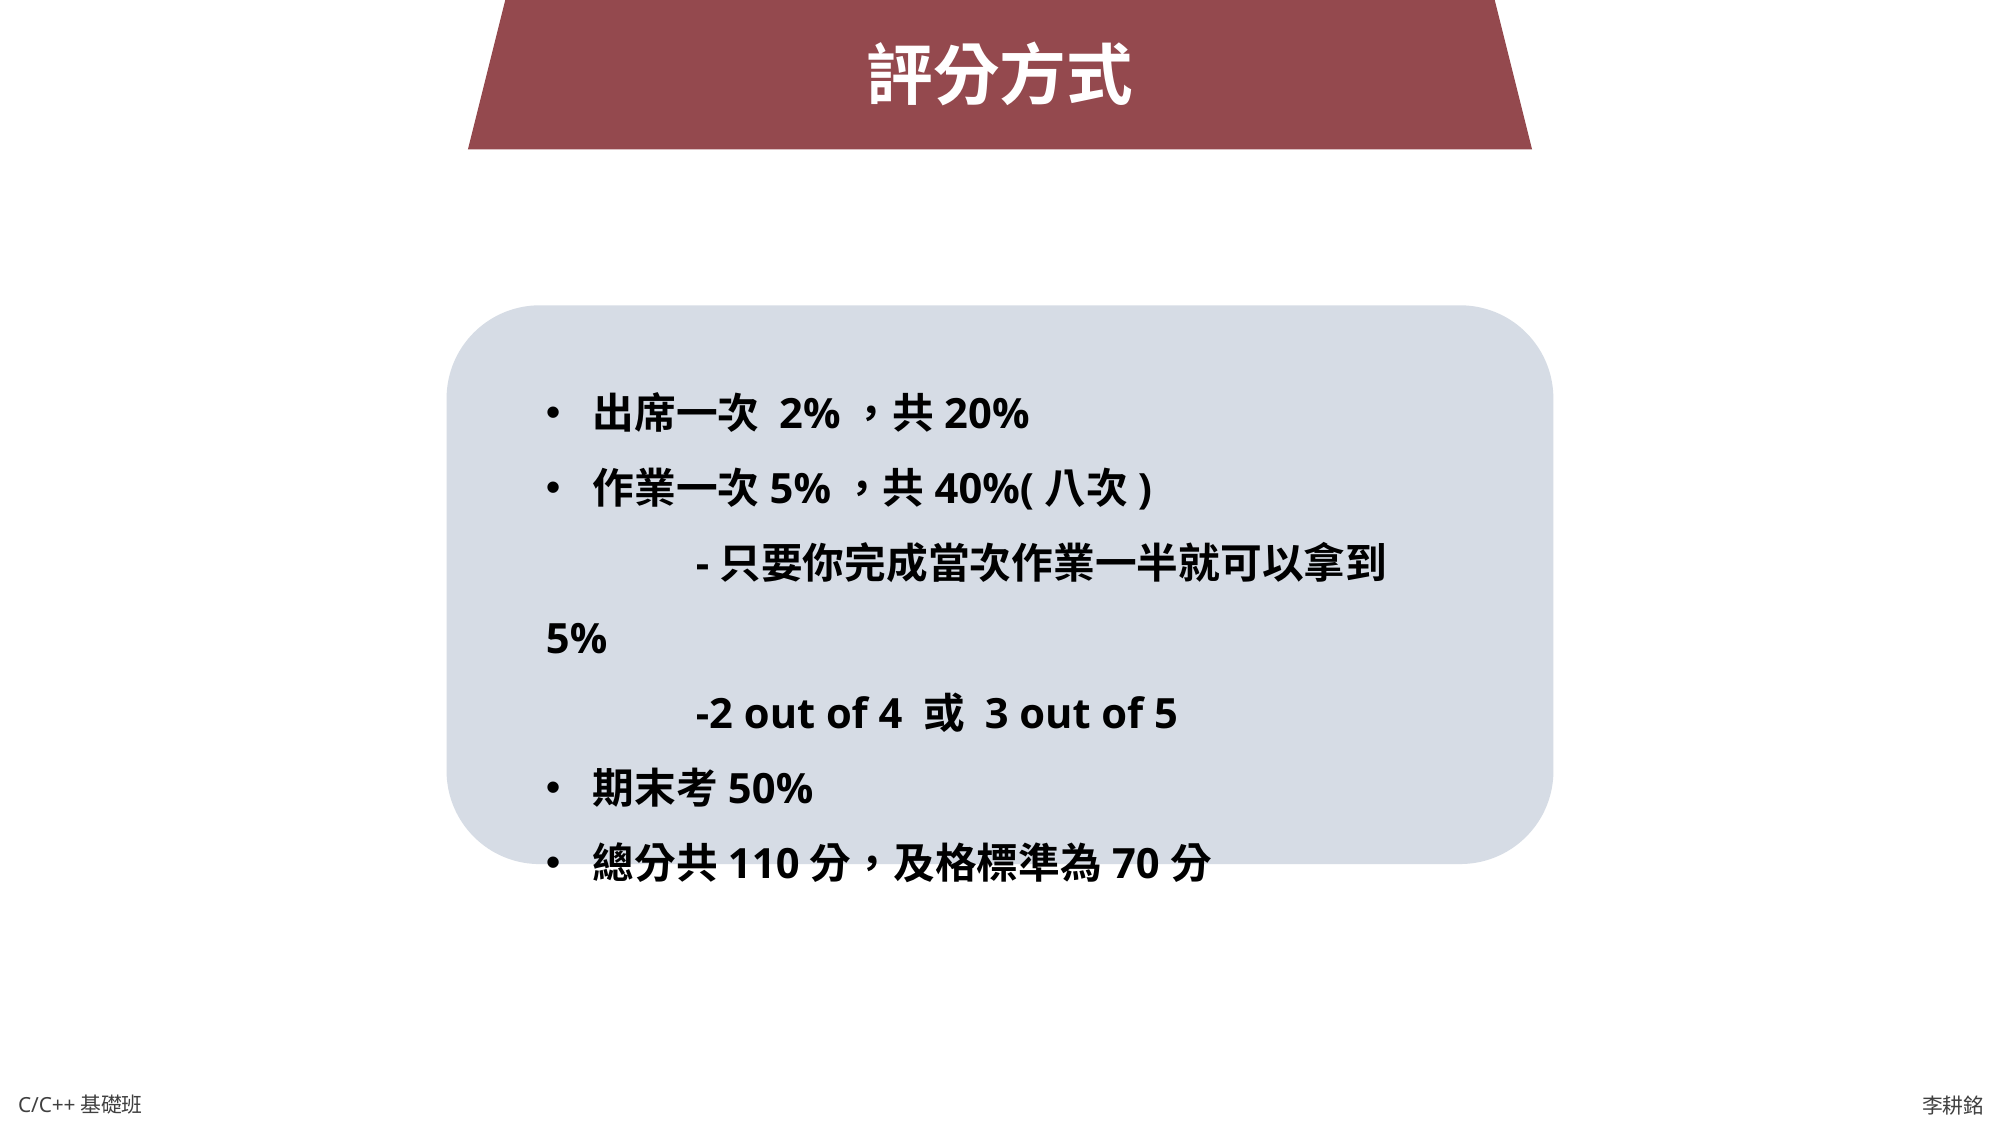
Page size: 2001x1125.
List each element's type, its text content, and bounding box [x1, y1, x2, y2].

text_box 李耕銘 [1907, 1084, 2000, 1125]
text_box 評分方式 [851, 25, 1149, 120]
text_box [466, 0, 1534, 151]
text_box 出席一次 2%，共20% 作業一次5%，共40%(八次) -只要你完成當次作業一半就可以拿到5% -2 out of 4 或 3 out of 5 期末考50% 總分共110分，及格標準為70分 [531, 354, 1469, 895]
text_box C/C++基礎班 [3, 1084, 158, 1125]
text_box [445, 304, 1555, 865]
